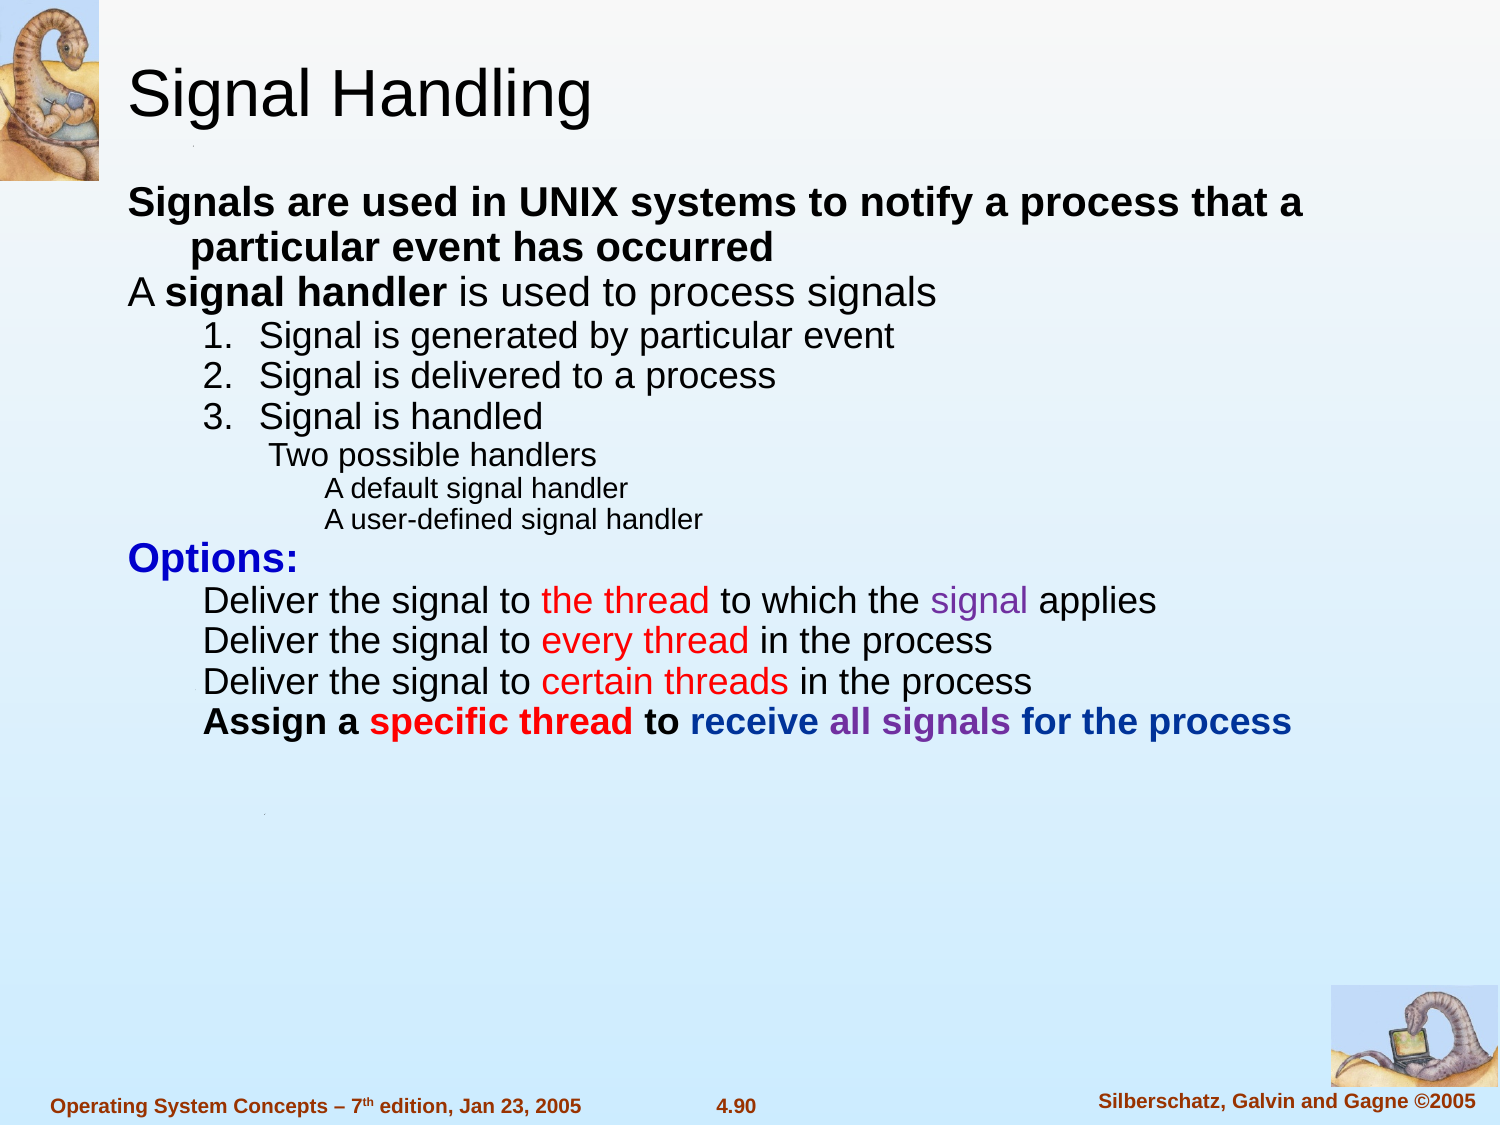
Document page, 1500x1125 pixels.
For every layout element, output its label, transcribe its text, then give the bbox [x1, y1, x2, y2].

list Signals are used in UNIX systems to notify a process that a particular event has occurred A signal handler is used to process signals Signal is generated by particular event Signal is delivered to a process Signal is handled Two possible handlers A default signal handler A user-defined signal handler Options: Deliver the signal to the thread to which the signal applies Deliver the signal to every thread in the process Deliver the signal to certain threads in the process Assign a specific thread to receive all signals for the process [112, 173, 1387, 1032]
title Signal Handling [112, 37, 1438, 138]
picture [0, 0, 99, 181]
picture [1331, 985, 1498, 1087]
